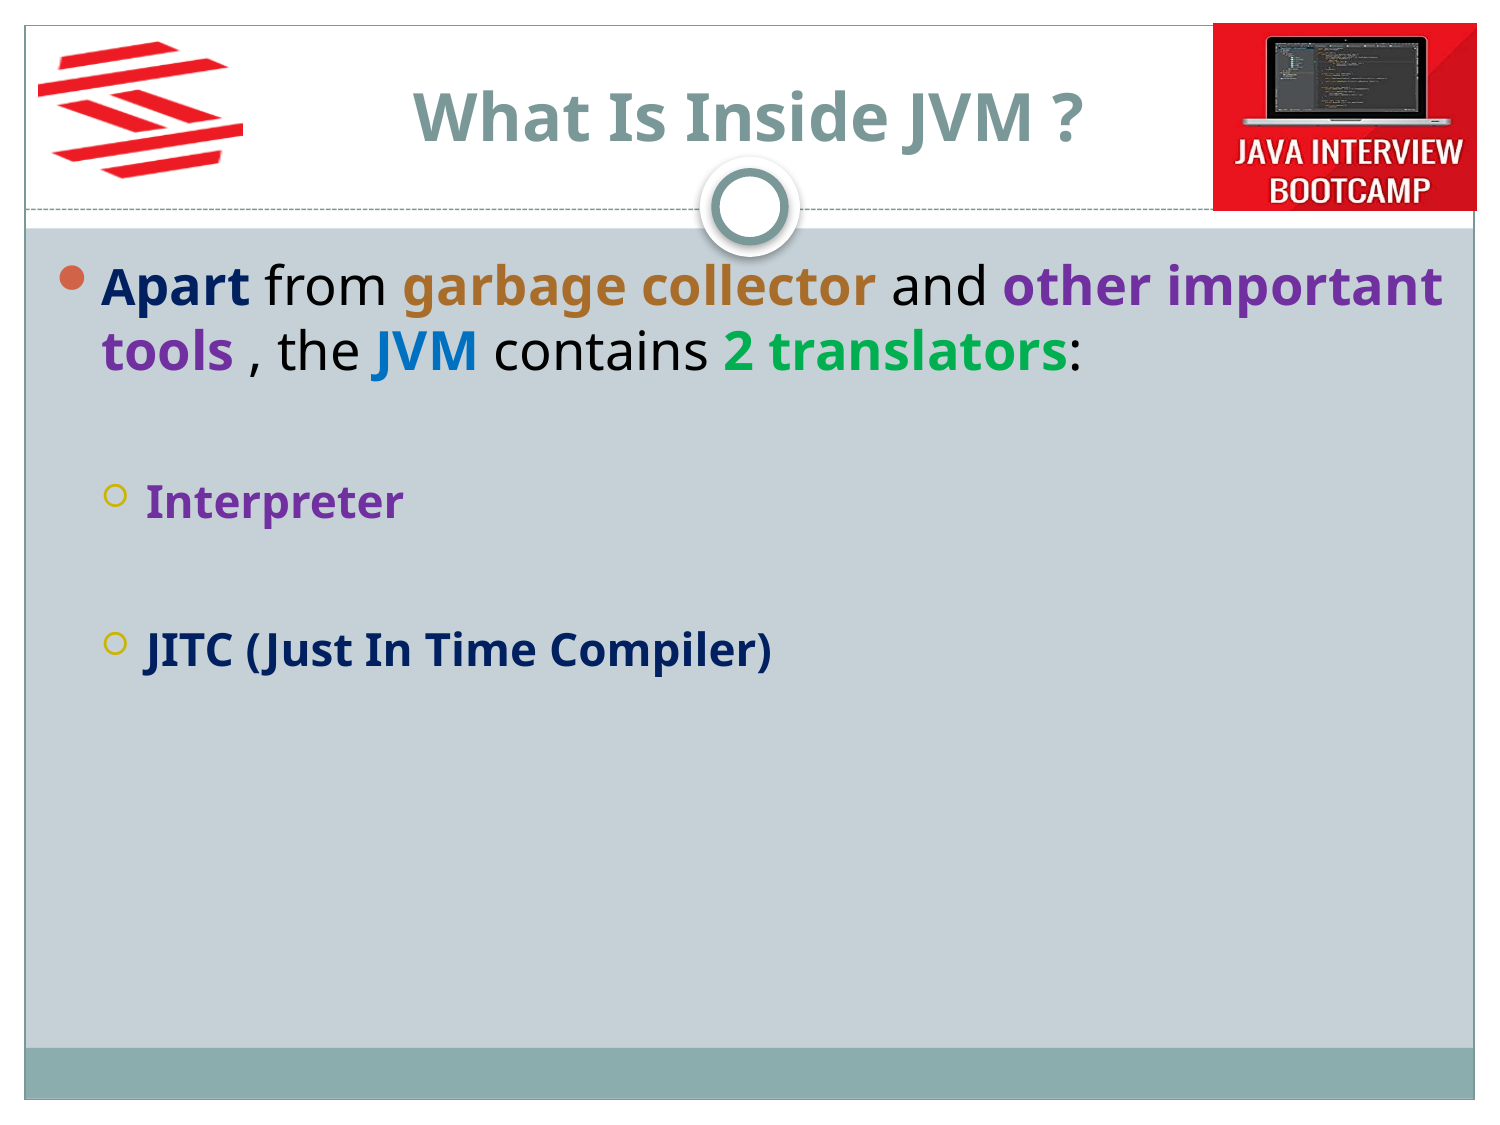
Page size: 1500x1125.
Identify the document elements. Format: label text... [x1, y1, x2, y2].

list Apart from garbage collector and other important tools , the JVM contains 2 translators: Interpreter JITC (Just In Time Compiler) [41, 243, 1471, 1125]
picture [37, 40, 243, 185]
title What Is Inside JVM ? [237, 37, 1206, 162]
picture [1213, 23, 1477, 212]
